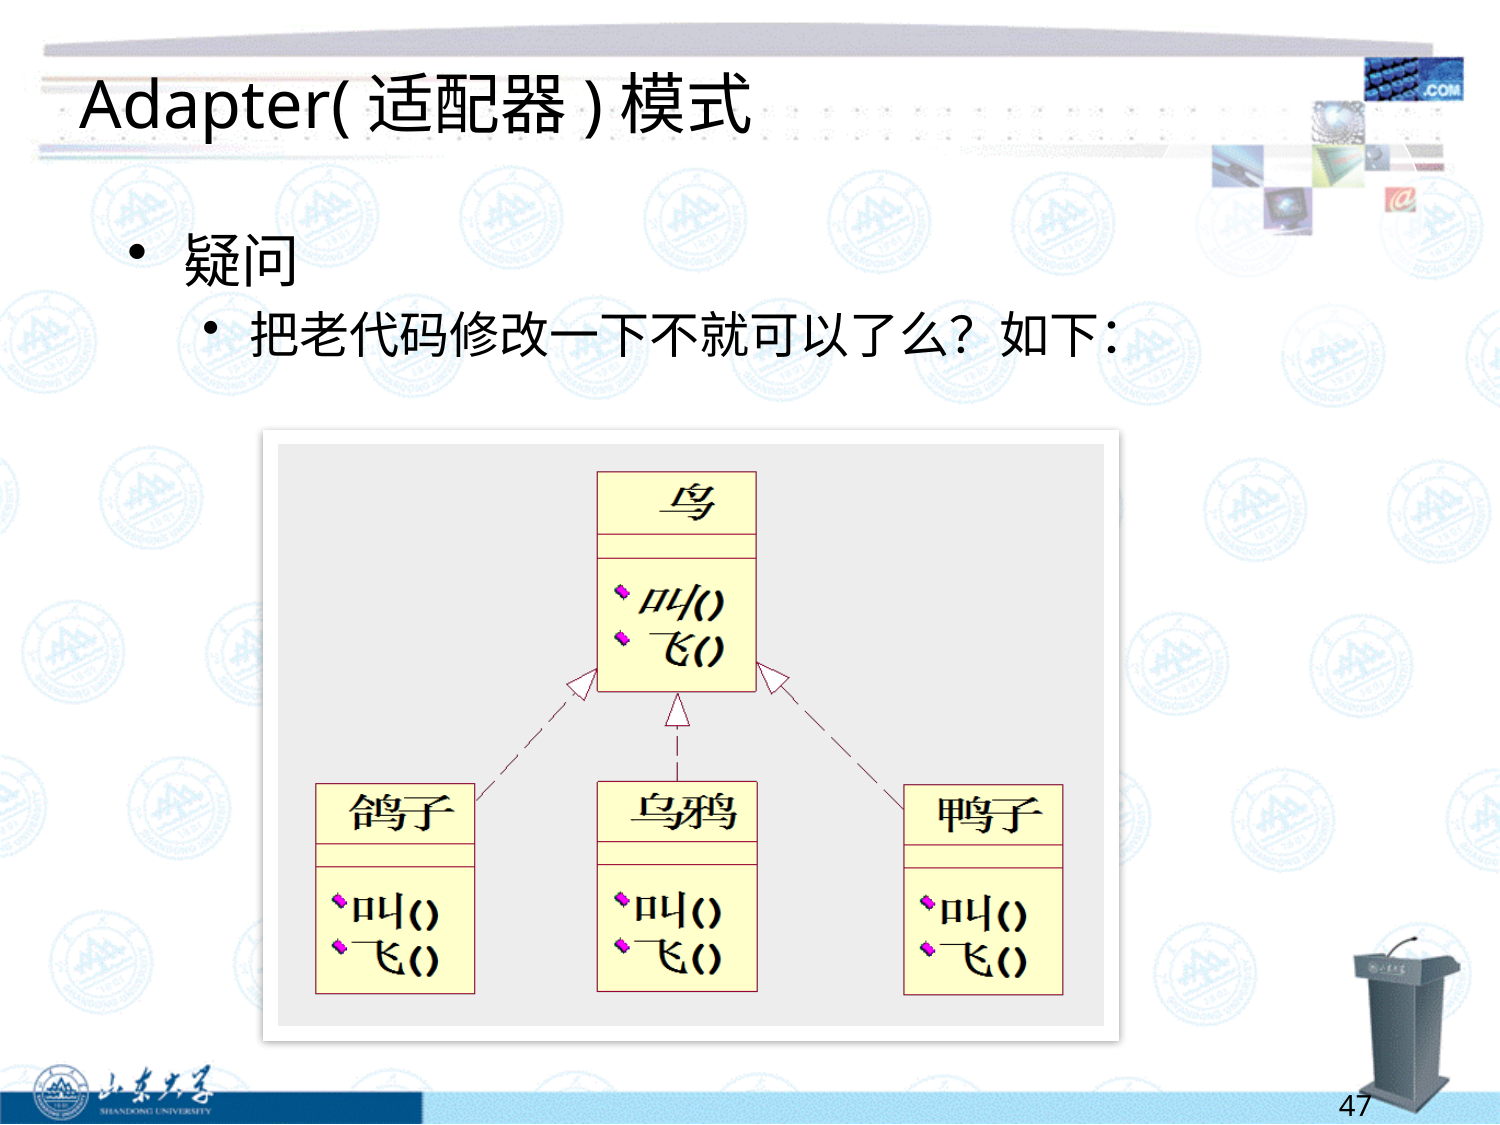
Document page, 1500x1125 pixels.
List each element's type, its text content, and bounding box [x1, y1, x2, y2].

slide_number 47 [1074, 1082, 1388, 1125]
list 疑问 把老代码修改一下不就可以了么？如下： [112, 216, 1438, 418]
title Adapter(适配器)模式 [64, 54, 1424, 149]
picture [0, 1, 1500, 1124]
